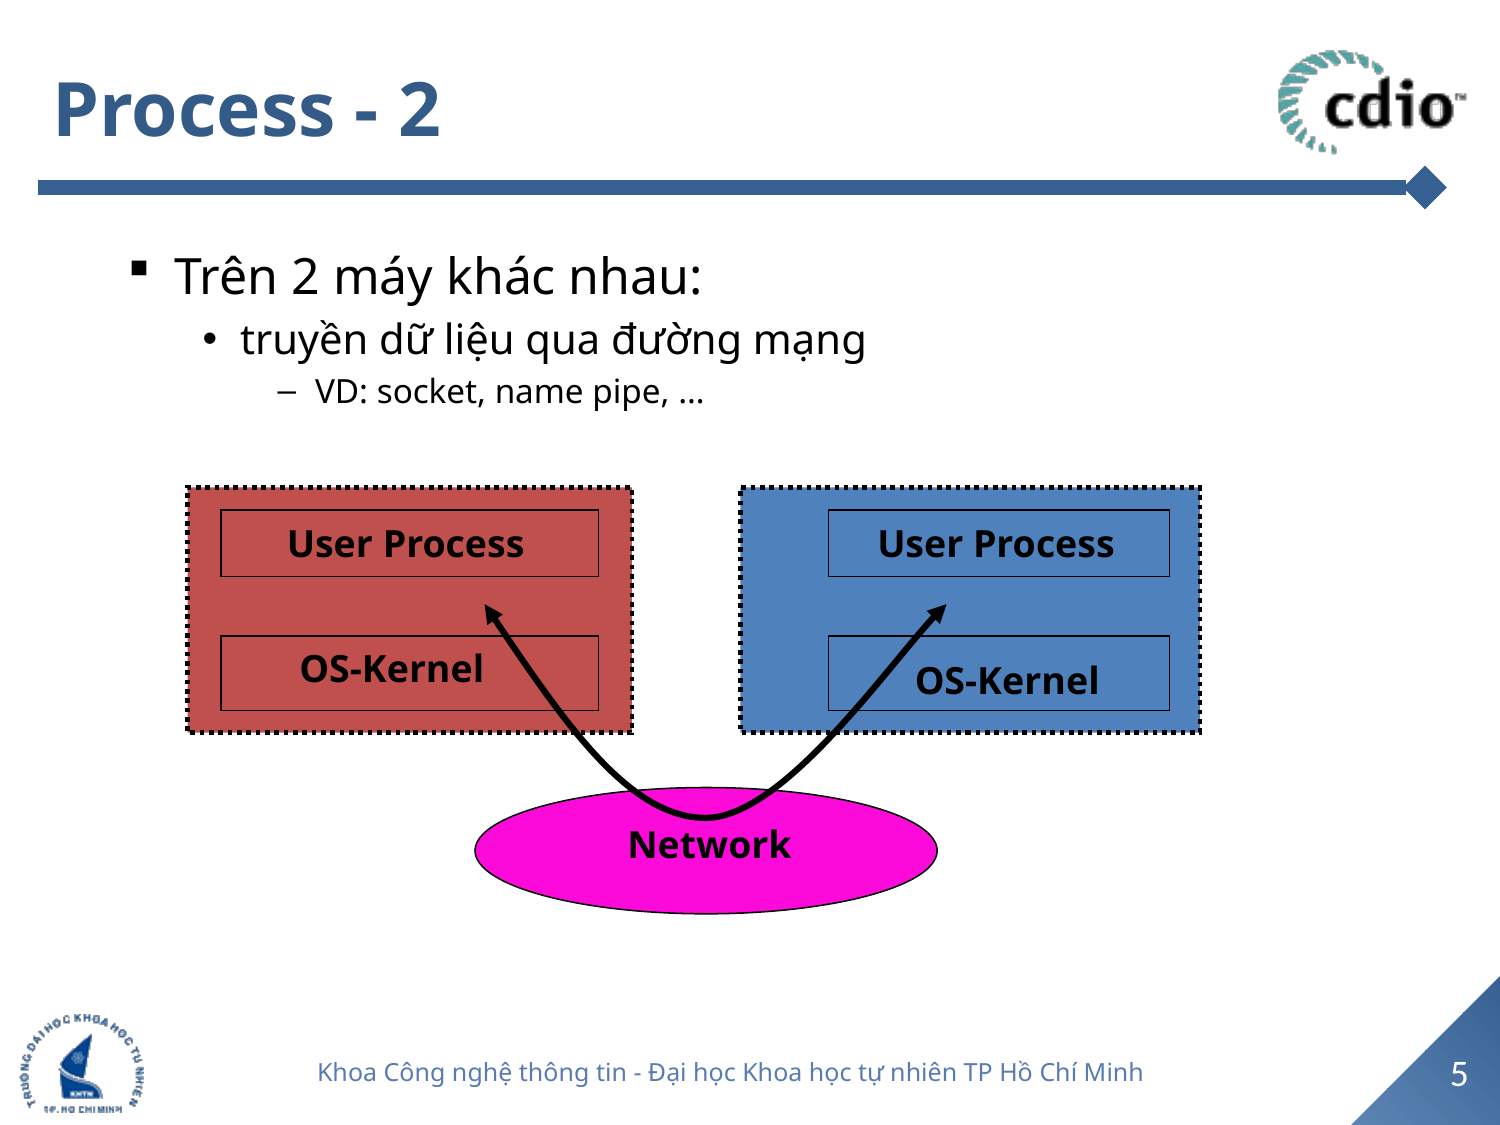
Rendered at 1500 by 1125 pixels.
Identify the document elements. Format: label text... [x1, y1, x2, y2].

picture [18, 1014, 144, 1113]
list Trên 2 máy khác nhau: truyền dữ liệu qua đường mạng VD: socket, name pipe, … [37, 237, 1450, 1038]
slide_number 5 [1419, 1041, 1500, 1102]
footer Khoa Công nghệ thông tin - Đại học Khoa học tự nhiên TP Hồ Chí Minh [187, 1043, 1275, 1104]
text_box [187, 487, 1201, 915]
title Process - 2 [37, 12, 1473, 200]
